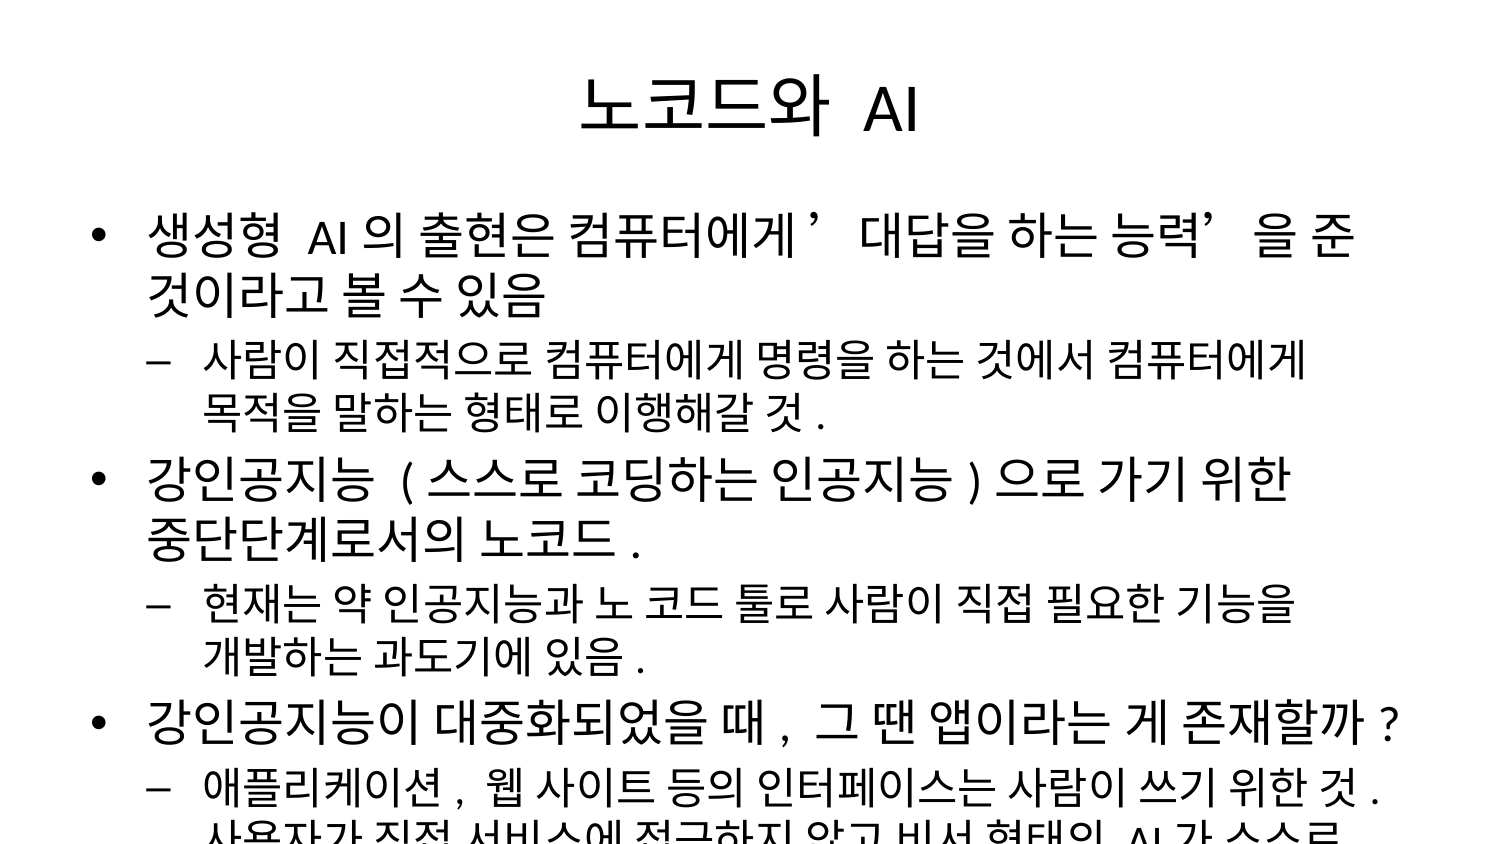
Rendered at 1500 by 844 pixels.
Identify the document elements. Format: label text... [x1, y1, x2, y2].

list 생성형 AI의 출현은 컴퓨터에게 ’대답을 하는 능력’을 준 것이라고 볼 수 있음 사람이 직접적으로 컴퓨터에게 명령을 하는 것에서 컴퓨터에게 목적을 말하는 형태로 이행해갈 것. 강인공지능 (스스로 코딩하는 인공지능)으로 가기 위한 중단단계로서의 노코드. 현재는 약 인공지능과 노 코드 툴로 사람이 직접 필요한 기능을 개발하는 과도기에 있음. 강인공지능이 대중화되었을 때, 그 땐 앱이라는 게 존재할까? 애플리케이션, 웹 사이트 등의 인터페이스는 사람이 쓰기 위한 것. 사용자가 직접 서비스에 접근하지 않고 비서 형태의 AI가 스스로 사람을 위한 해결책을 구상하고 실행하는 시대가 오면, 애플리케이션이나 웹 사이트 등의 필요도 없어질 가능성이 큼. 물론 사람이 직접 개발할 일도 없어질 것 [75, 196, 1425, 754]
title 노코드와 AI [75, 33, 1425, 175]
